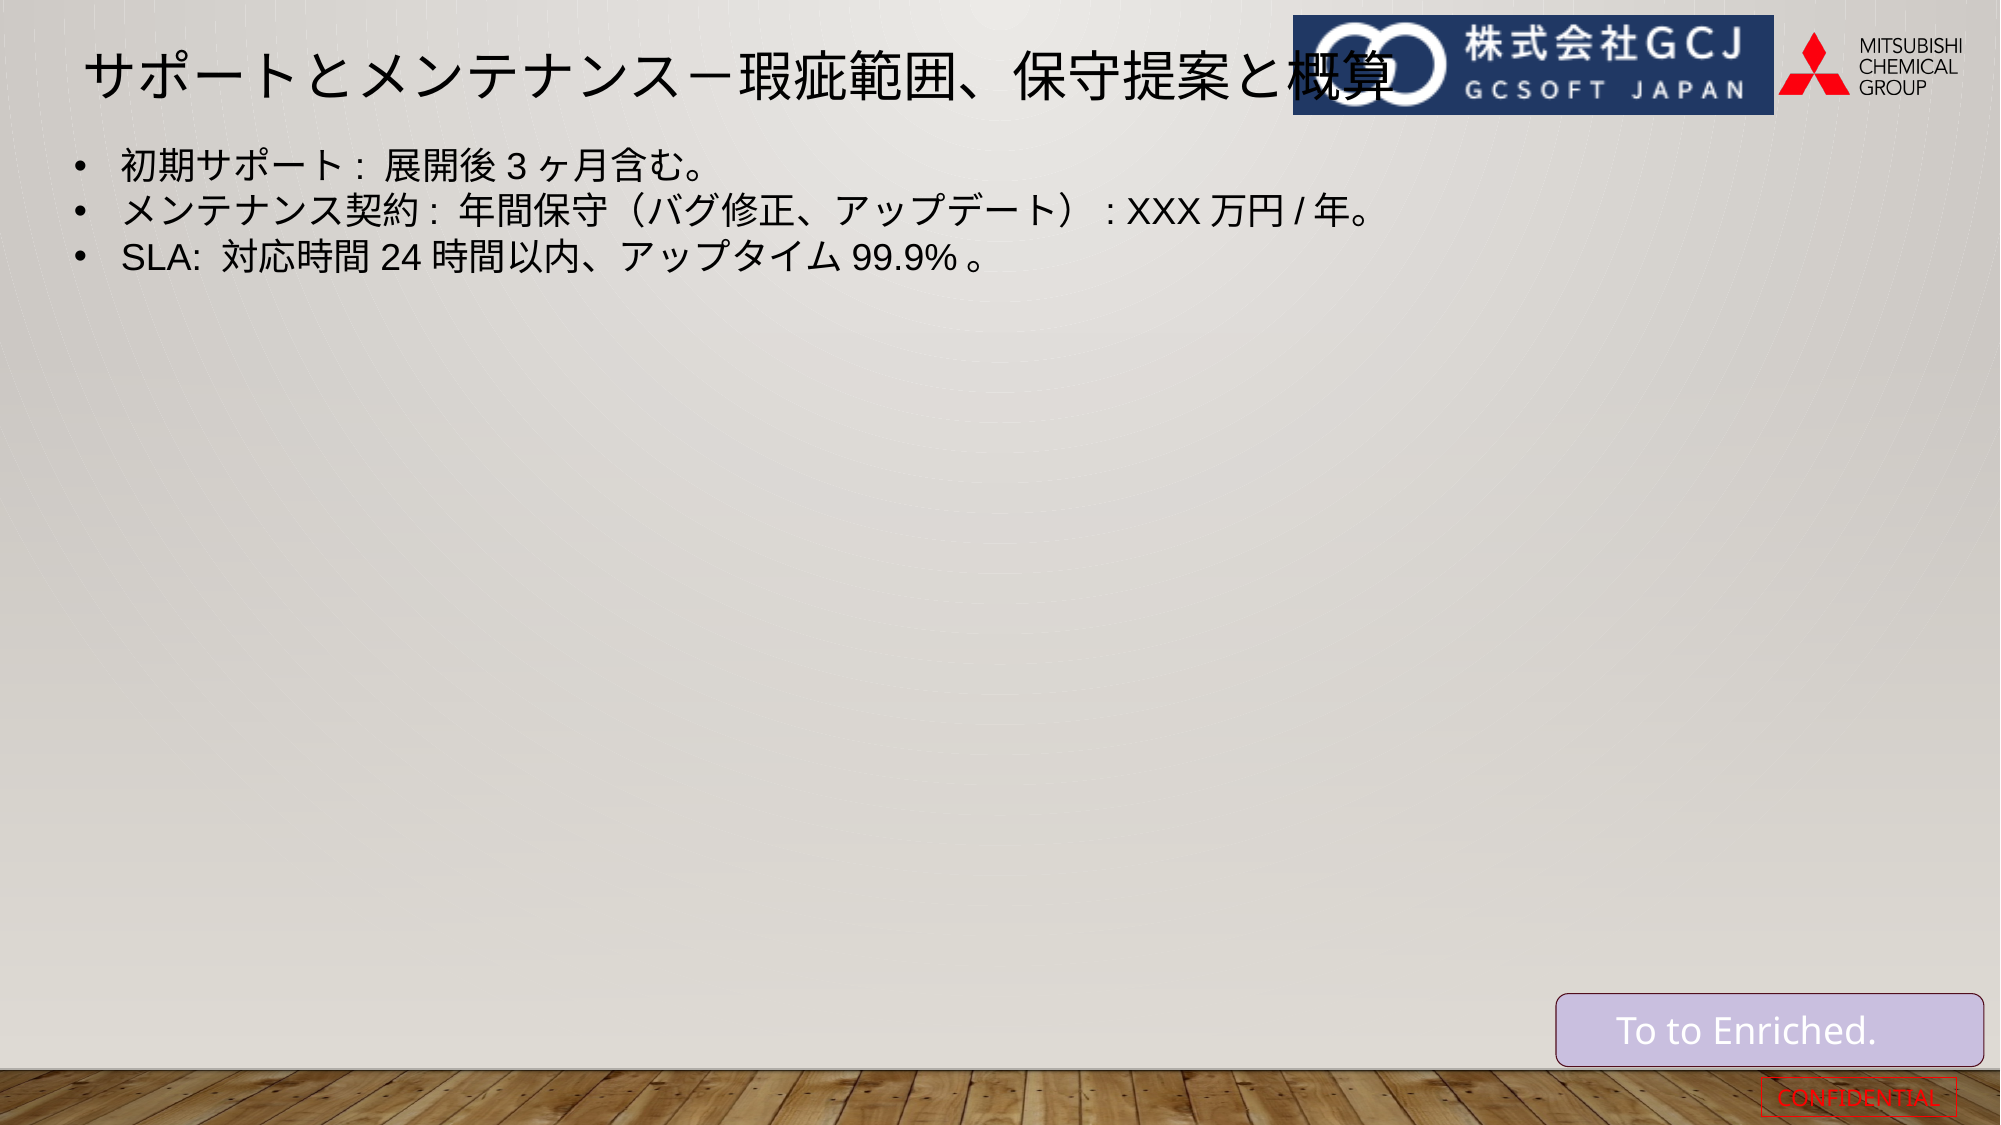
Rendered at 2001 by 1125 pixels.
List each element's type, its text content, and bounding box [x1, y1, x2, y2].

text_box To to Enriched. [1554, 992, 1986, 1068]
picture [1293, 10, 1990, 120]
text_box 初期サポート: 展開後3ヶ月含む。 メンテナンス契約: 年間保守（バグ修正、アップデート）: XXX万円/年。 SLA: 対応時間24時間以内、アップタイム99.9%。 [67, 136, 1953, 1024]
title サポートとメンテナンス－瑕疵範囲、保守提案と概算 [67, 41, 1598, 136]
picture [0, 1070, 2000, 1125]
